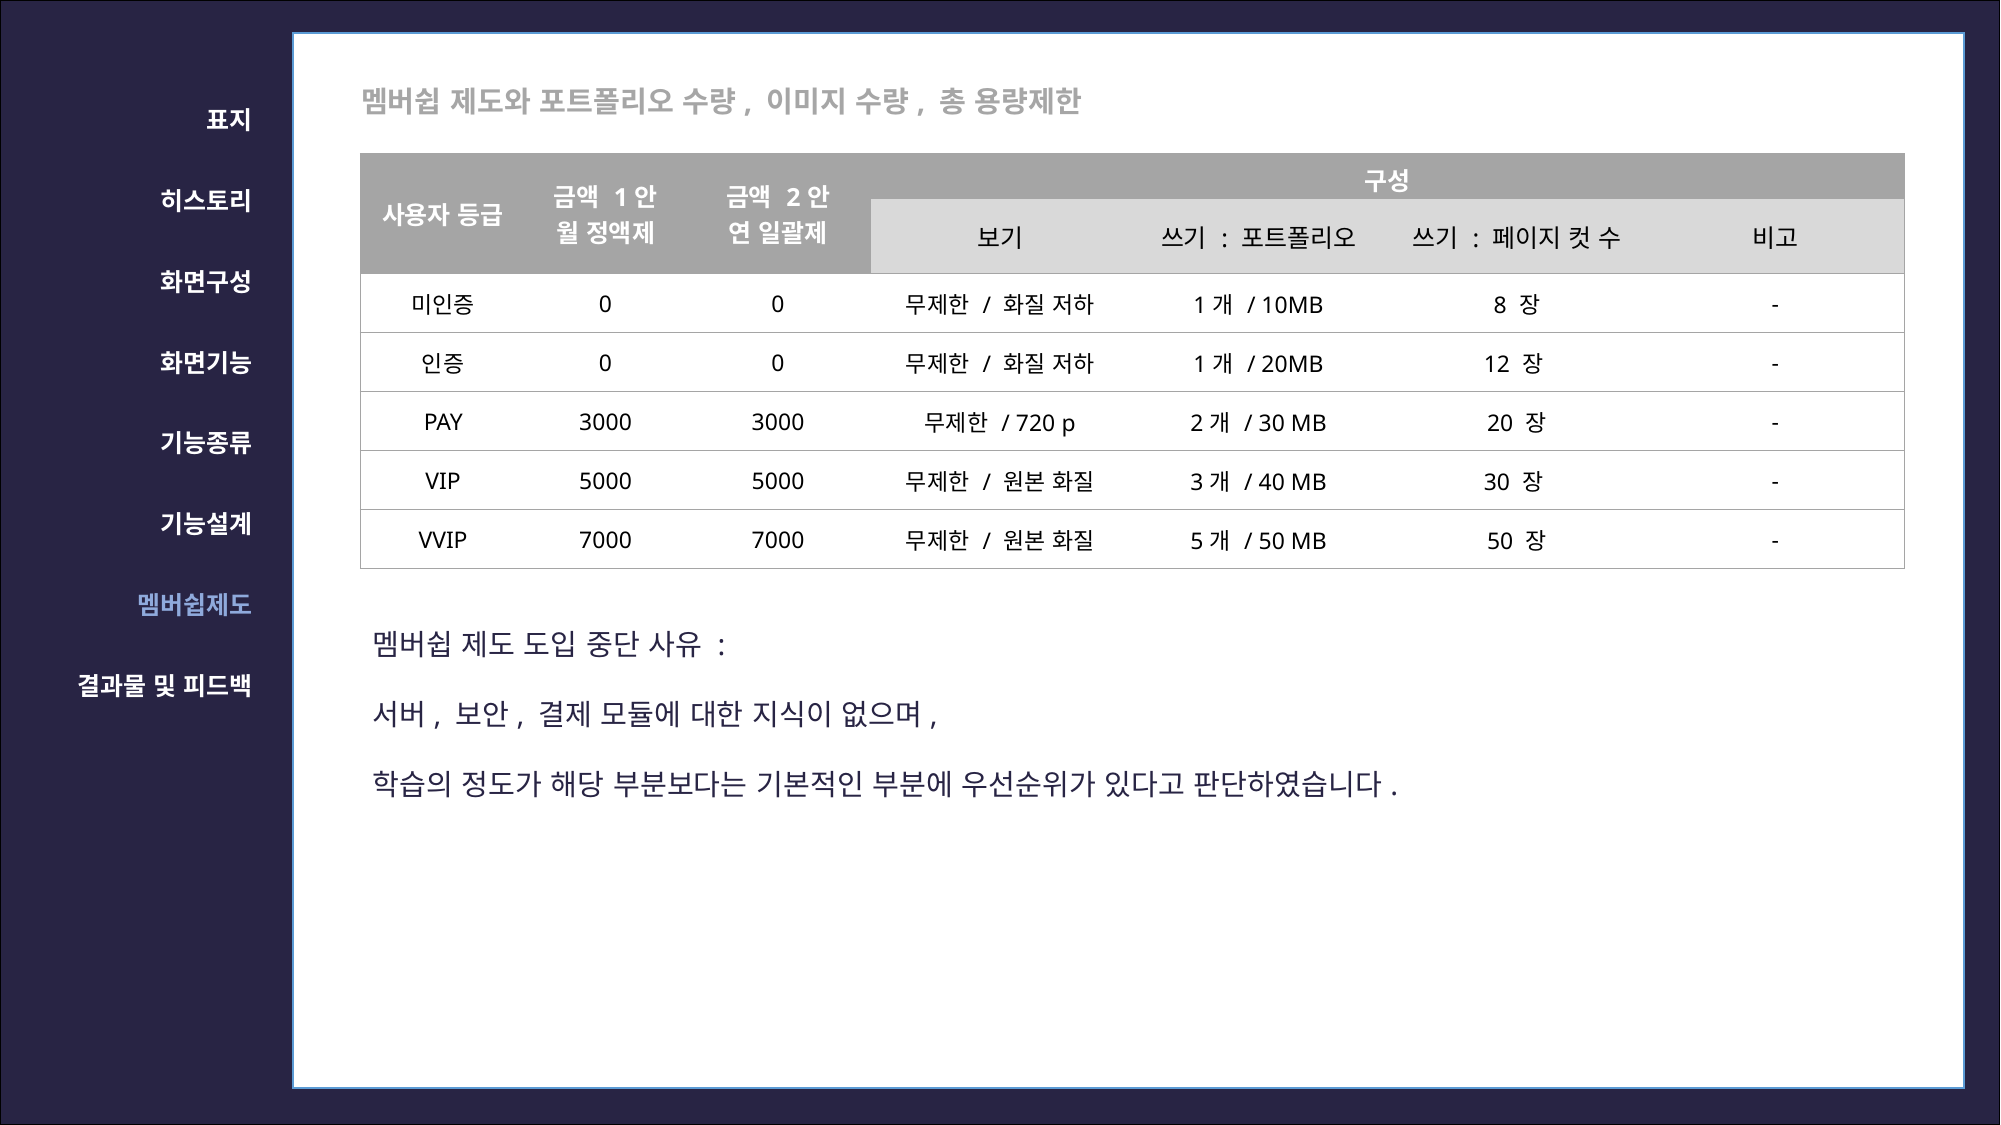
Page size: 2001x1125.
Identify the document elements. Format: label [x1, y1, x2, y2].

text_box [0, 0, 2000, 1125]
